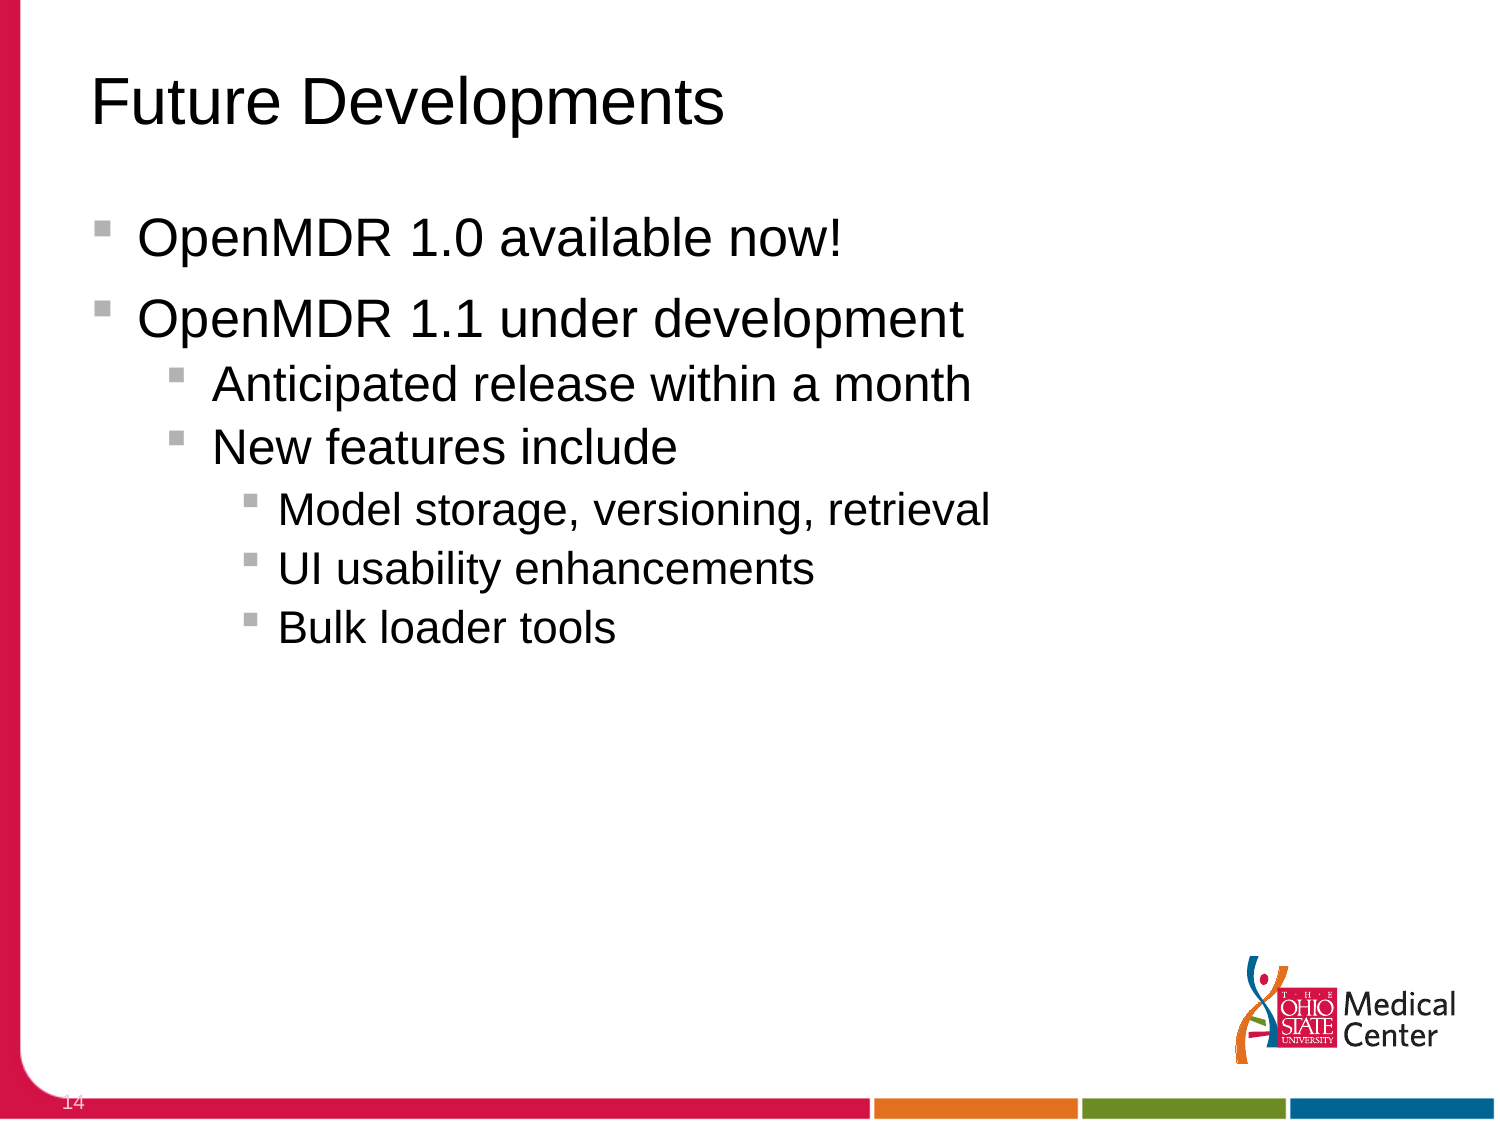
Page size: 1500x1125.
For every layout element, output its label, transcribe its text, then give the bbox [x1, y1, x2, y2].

slide_number 14 [5, 1075, 86, 1115]
list OpenMDR 1.0 available now! OpenMDR 1.1 under development Anticipated release within a month New features include Model storage, versioning, retrieval UI usability enhancements Bulk loader tools [75, 205, 1425, 943]
title Future Developments [75, 39, 1425, 170]
picture [0, 0, 1500, 1125]
